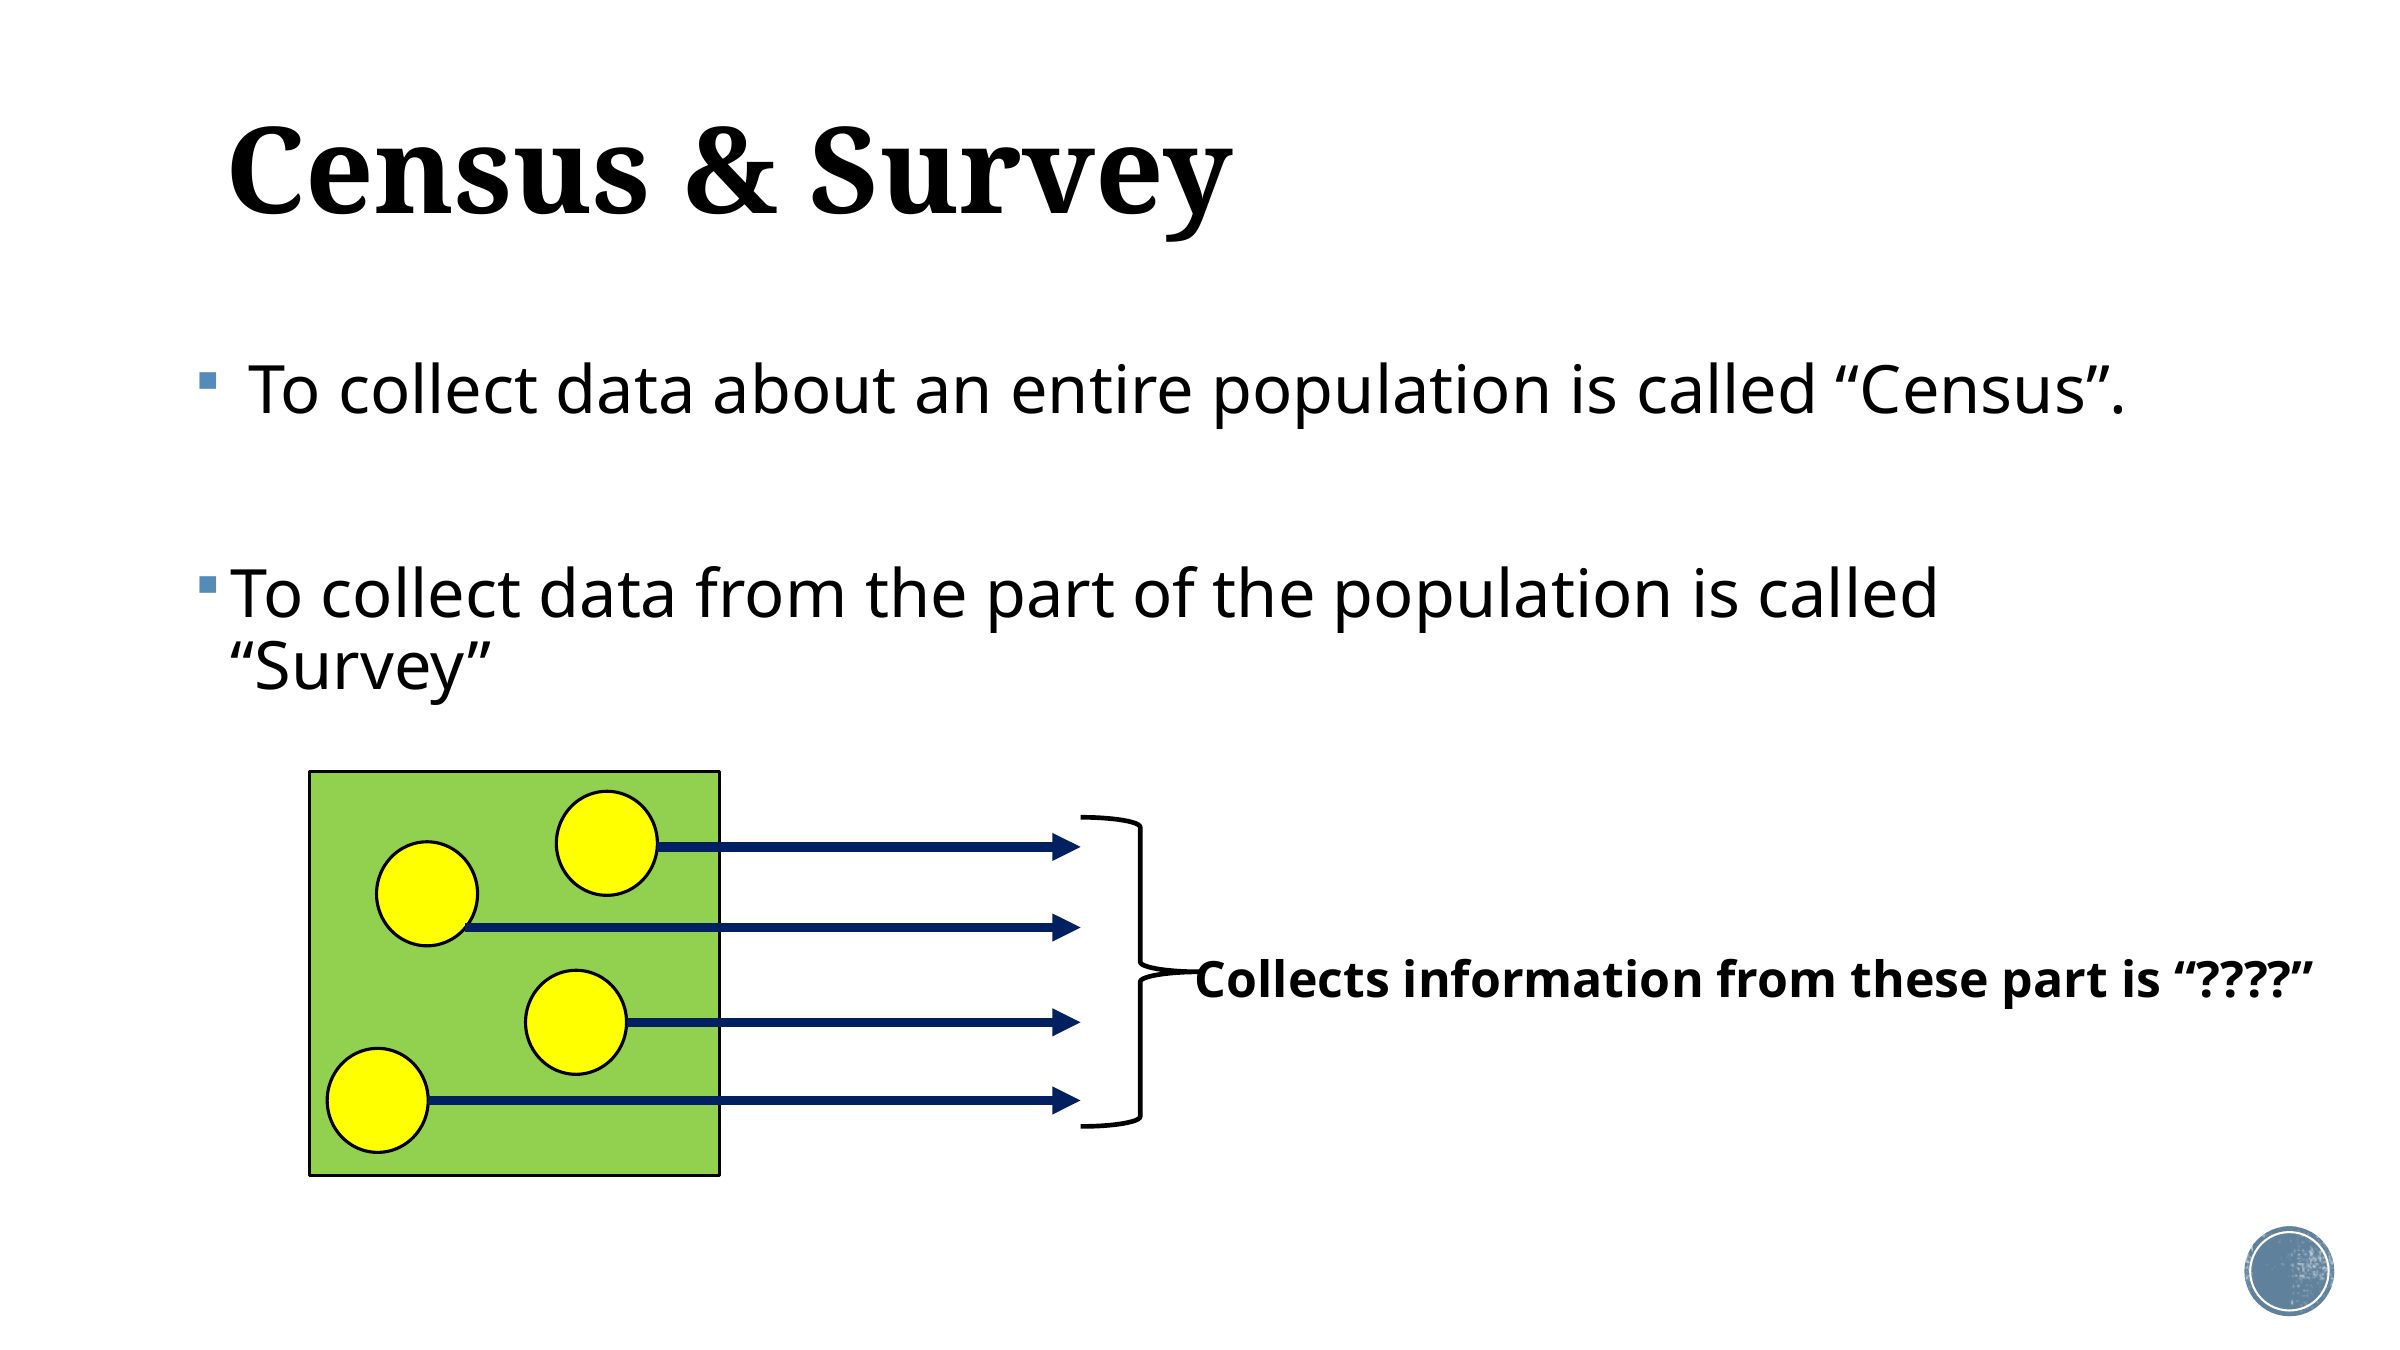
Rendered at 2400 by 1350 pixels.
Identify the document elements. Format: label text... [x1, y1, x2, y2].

text_box [375, 840, 479, 947]
text_box [524, 969, 628, 1076]
list To collect data about an entire population is called “Census”. To collect data from the part of the population is called “Survey” [179, 348, 2220, 1023]
title Census & Survey [210, 16, 2191, 333]
text_box [326, 1047, 430, 1154]
text_box [555, 790, 659, 897]
text_box Collects information from these part is “????” [1180, 940, 2329, 1016]
text_box [1080, 816, 1180, 1127]
text_box [308, 770, 720, 1176]
